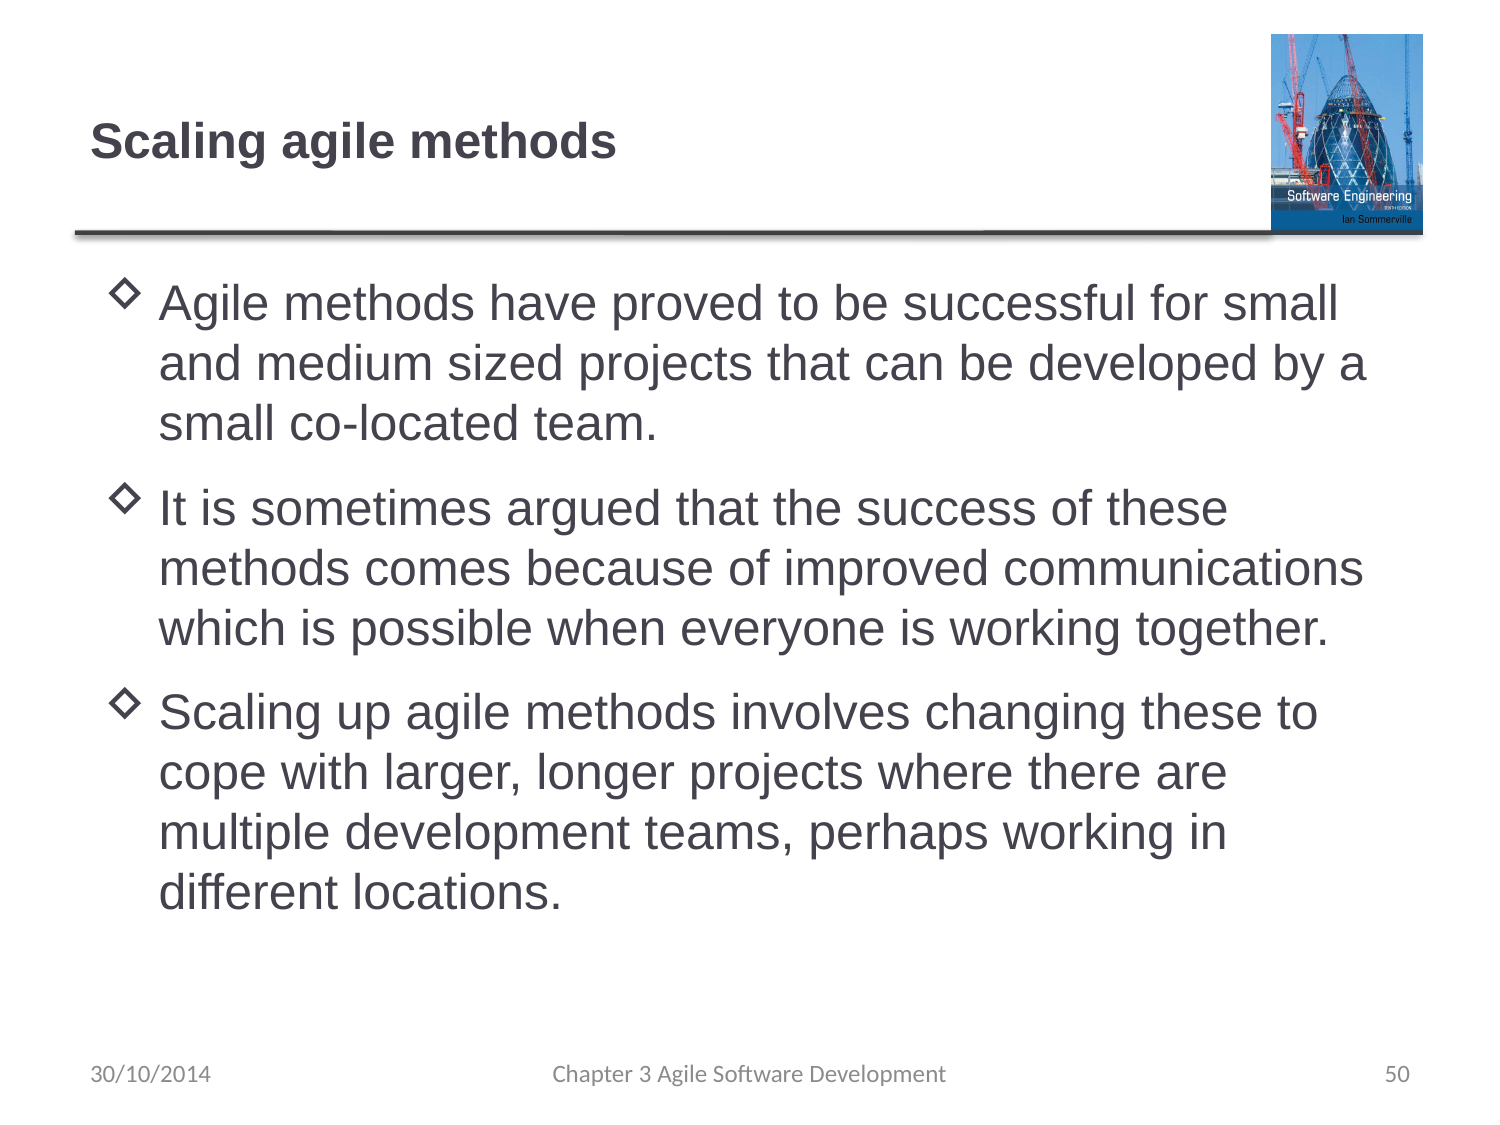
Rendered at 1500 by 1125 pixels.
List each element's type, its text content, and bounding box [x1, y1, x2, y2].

footer Chapter 3 Agile Software Development [512, 1042, 988, 1103]
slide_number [75, 1042, 425, 1103]
title Scaling agile methods [74, 44, 1272, 233]
picture [1271, 34, 1423, 230]
slide_number 50 [1074, 1042, 1425, 1103]
list Agile methods have proved to be successful for small and medium sized projects that can be developed by a small co-located team. It is sometimes argued that the success of these methods comes because of improved communications which is possible when everyone is working together. Scaling up agile methods involves changing these to cope with larger, longer projects where there are multiple development teams, perhaps working in different locations. [87, 262, 1425, 1015]
